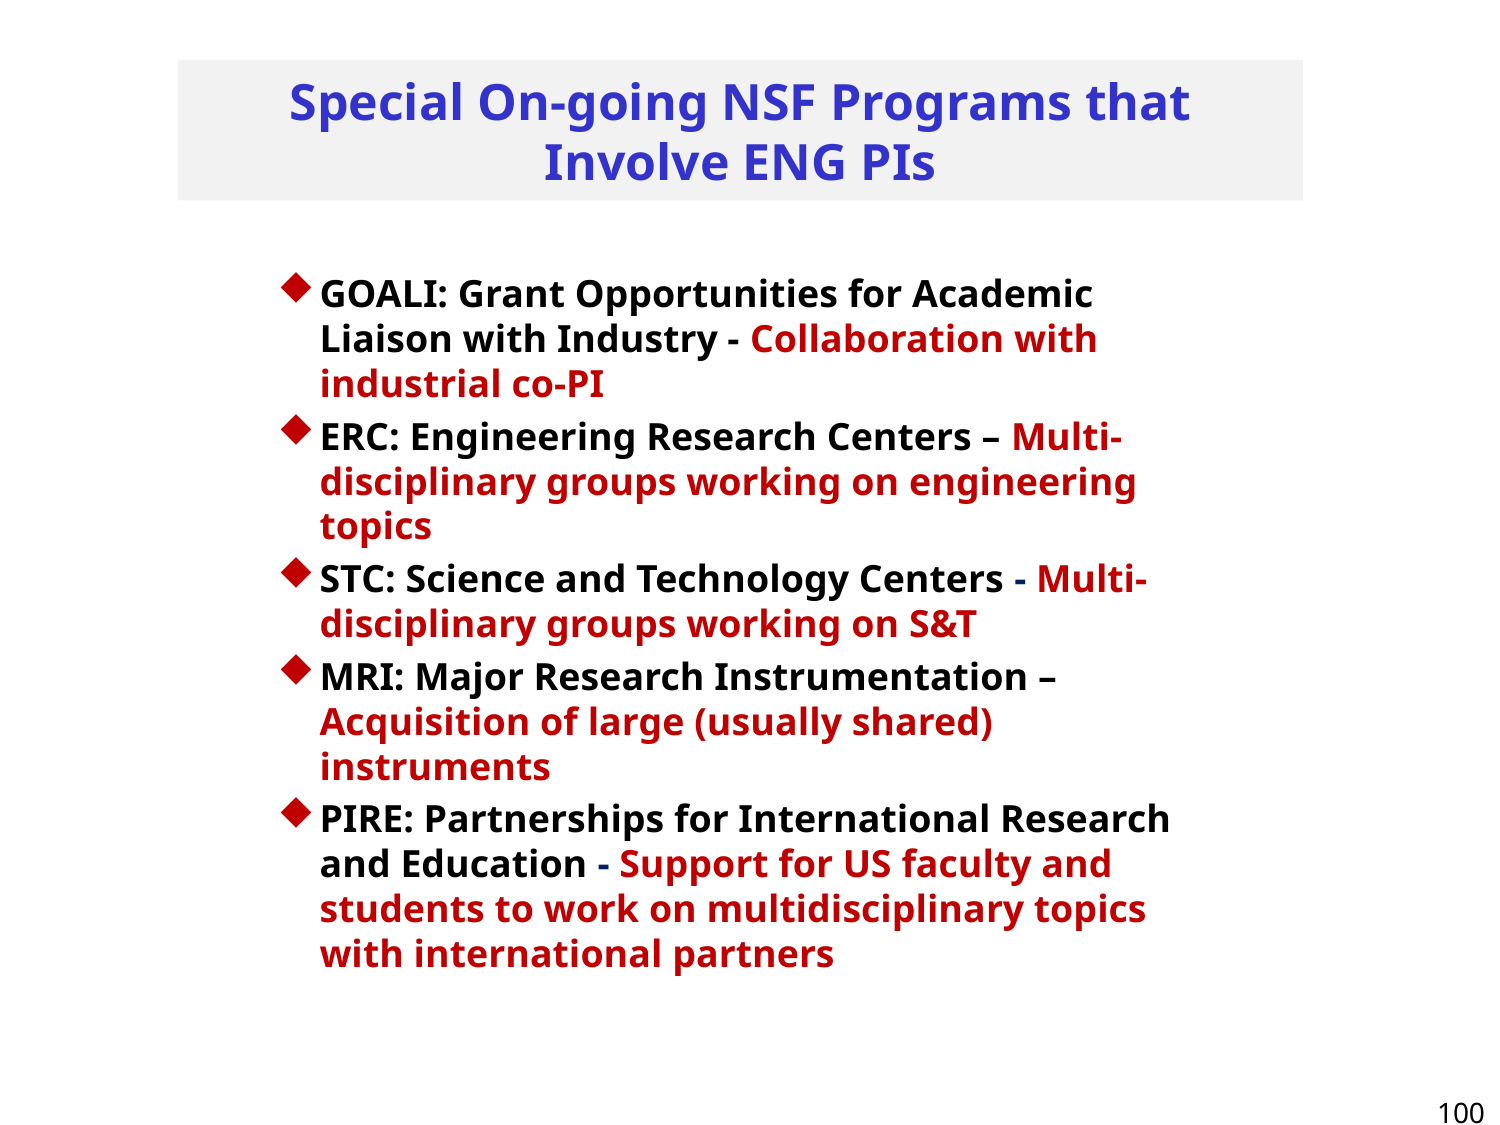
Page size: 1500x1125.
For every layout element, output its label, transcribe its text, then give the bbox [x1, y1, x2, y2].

title Special On-going NSF Programs that Involve ENG PIs [177, 59, 1304, 201]
slide_number 100 [1187, 1087, 1500, 1125]
list GOALI: Grant Opportunities for Academic Liaison with Industry - Collaboration with industrial co-PI ERC: Engineering Research Centers – Multi-disciplinary groups working on engineering topics STC: Science and Technology Centers - Multi-disciplinary groups working on S&T MRI: Major Research Instrumentation – Acquisition of large (usually shared) instruments PIRE: Partnerships for International Research and Education - Support for US faculty and students to work on multidisciplinary topics with international partners [262, 262, 1219, 769]
